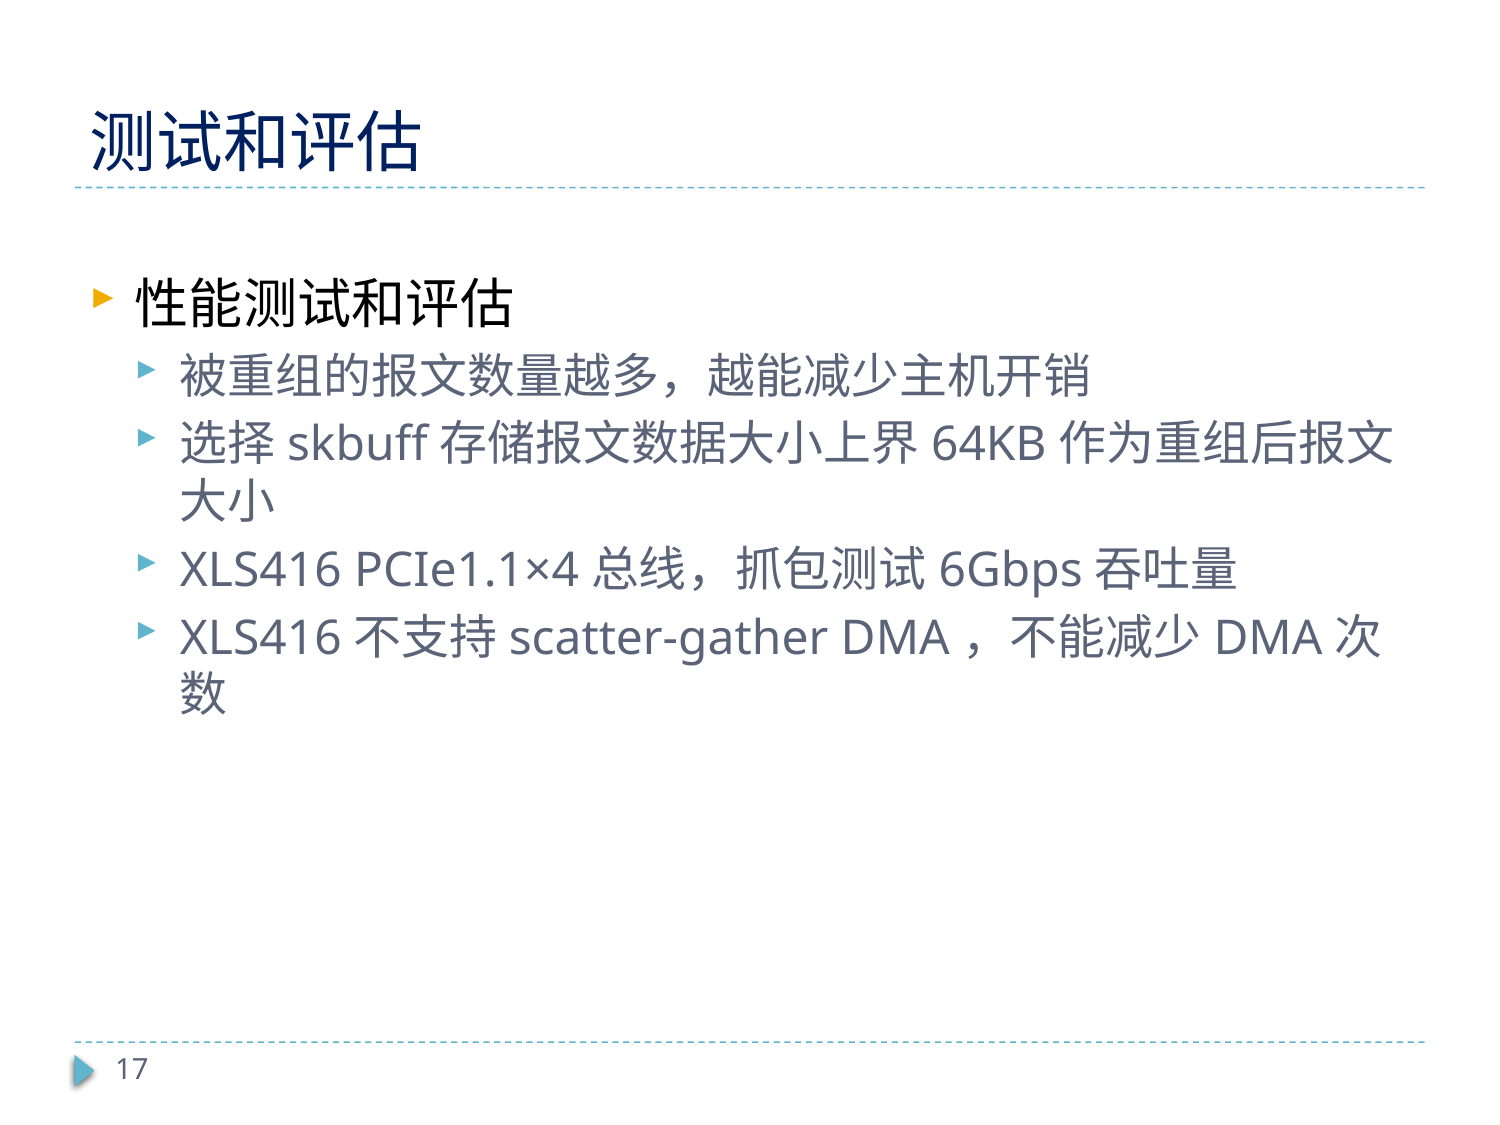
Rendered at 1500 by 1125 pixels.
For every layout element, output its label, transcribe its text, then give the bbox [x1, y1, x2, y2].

title 测试和评估 [75, 37, 1425, 188]
text_box 性能测试和评估 被重组的报文数量越多，越能减少主机开销 选择skbuff存储报文数据大小上界64KB作为重组后报文大小 XLS416 PCIe1.1×4总线，抓包测试6Gbps吞吐量 XLS416不支持scatter-gather DMA，不能减少DMA次数 [74, 262, 1425, 1005]
slide_number 17 [100, 1042, 426, 1103]
